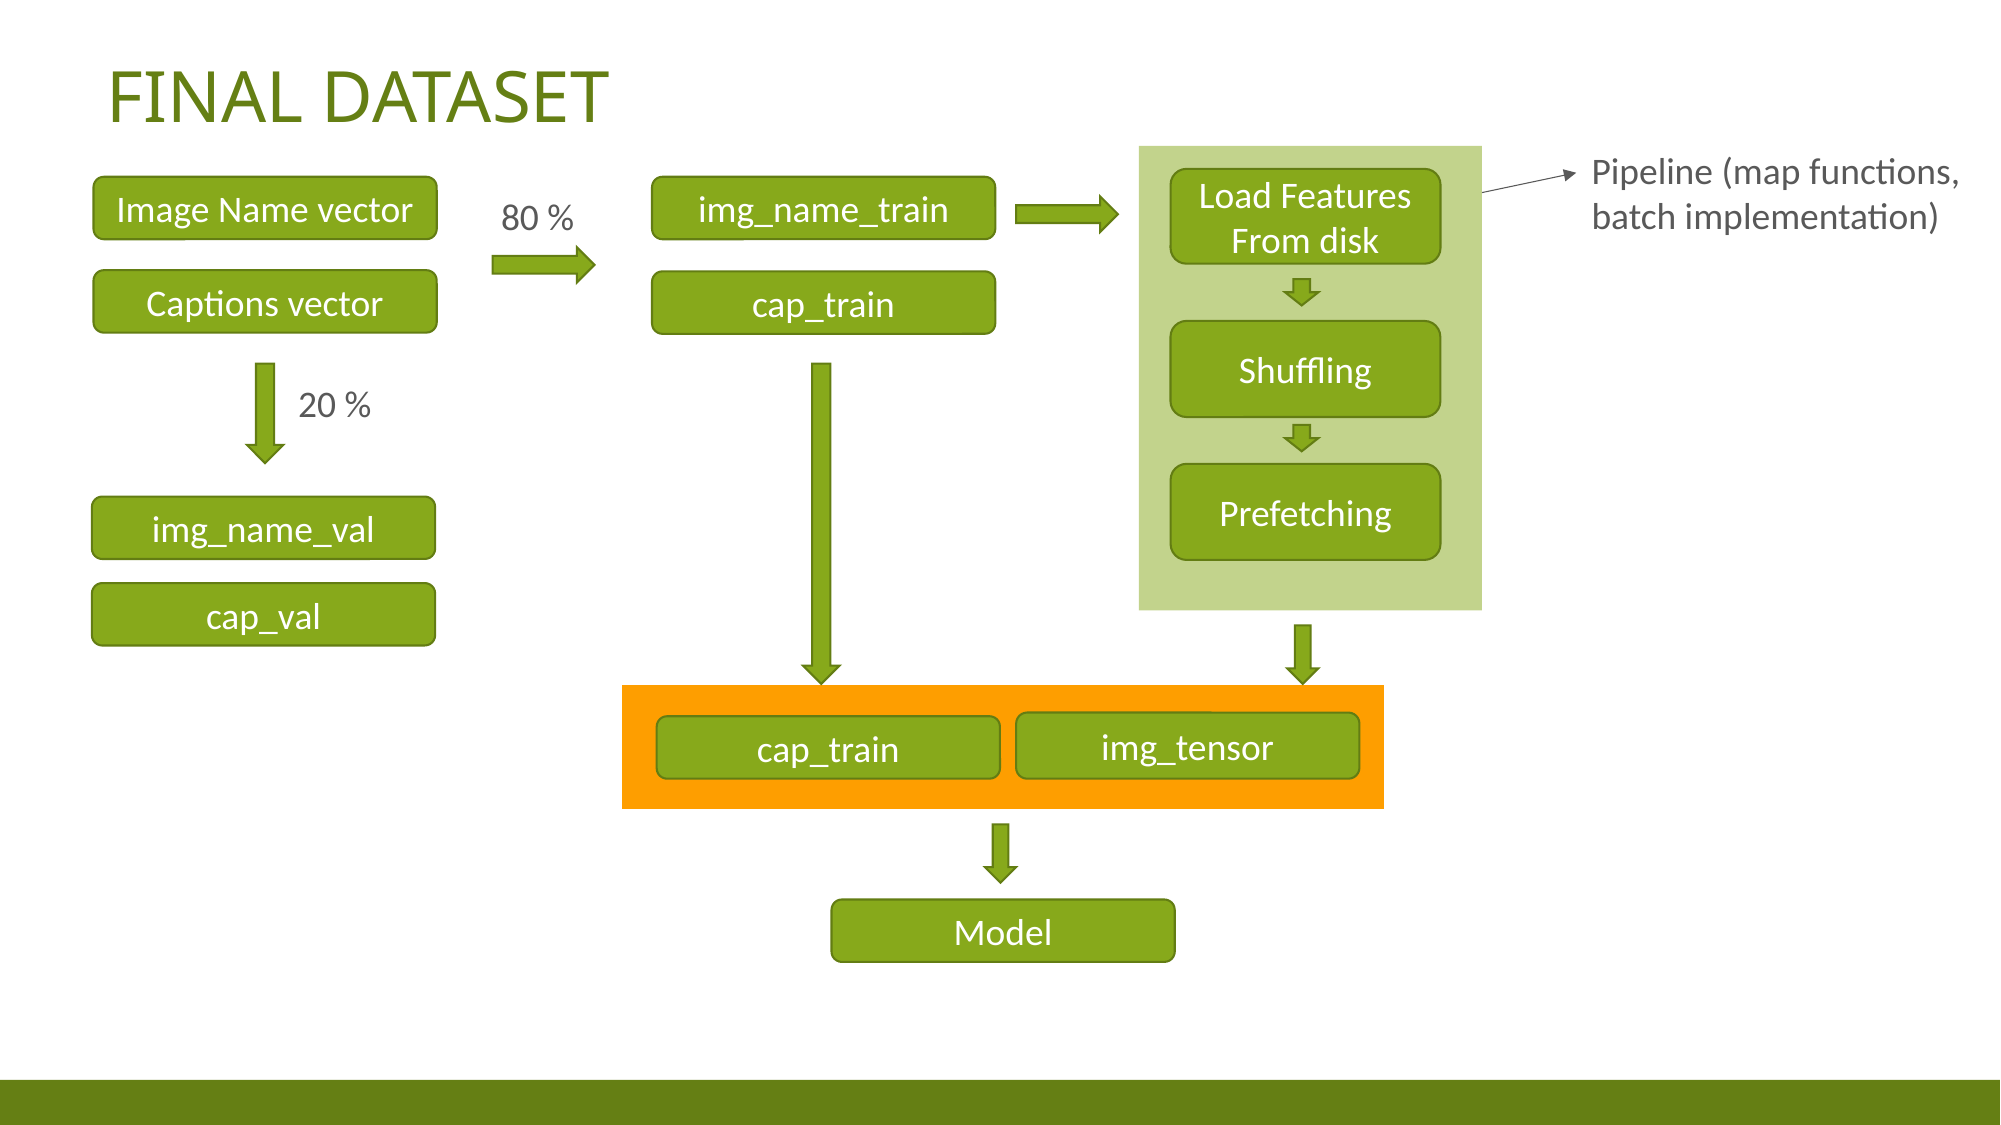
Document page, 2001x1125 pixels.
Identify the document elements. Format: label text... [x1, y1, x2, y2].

text_box cap_train [650, 270, 997, 335]
text_box Load Features From disk [1169, 167, 1442, 265]
title FINAL DATASET [91, 51, 1098, 146]
text_box Prefetching [1169, 462, 1442, 561]
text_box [1482, 172, 1577, 193]
text_box [1282, 423, 1322, 453]
text_box cap_train [655, 715, 1002, 780]
text_box img_name_train [650, 175, 997, 241]
text_box [1138, 145, 1482, 611]
text_box [619, 682, 1387, 812]
text_box [982, 823, 1019, 885]
text_box [491, 246, 596, 286]
text_box 80 % [486, 185, 601, 246]
text_box Captions vector [92, 269, 438, 334]
text_box Shuffling [1169, 319, 1442, 419]
text_box 20 % [283, 372, 398, 433]
text_box [1015, 193, 1120, 235]
text_box [1284, 624, 1321, 686]
text_box [1282, 278, 1322, 307]
text_box cap_val [90, 582, 437, 647]
text_box Image Name vector [92, 175, 438, 241]
text_box [244, 362, 286, 465]
text_box [800, 362, 843, 686]
text_box Pipeline (map functions, batch implementation) [1576, 139, 1977, 245]
text_box img_tensor [1015, 711, 1361, 780]
text_box img_name_val [90, 495, 437, 561]
text_box Model [830, 898, 1176, 963]
